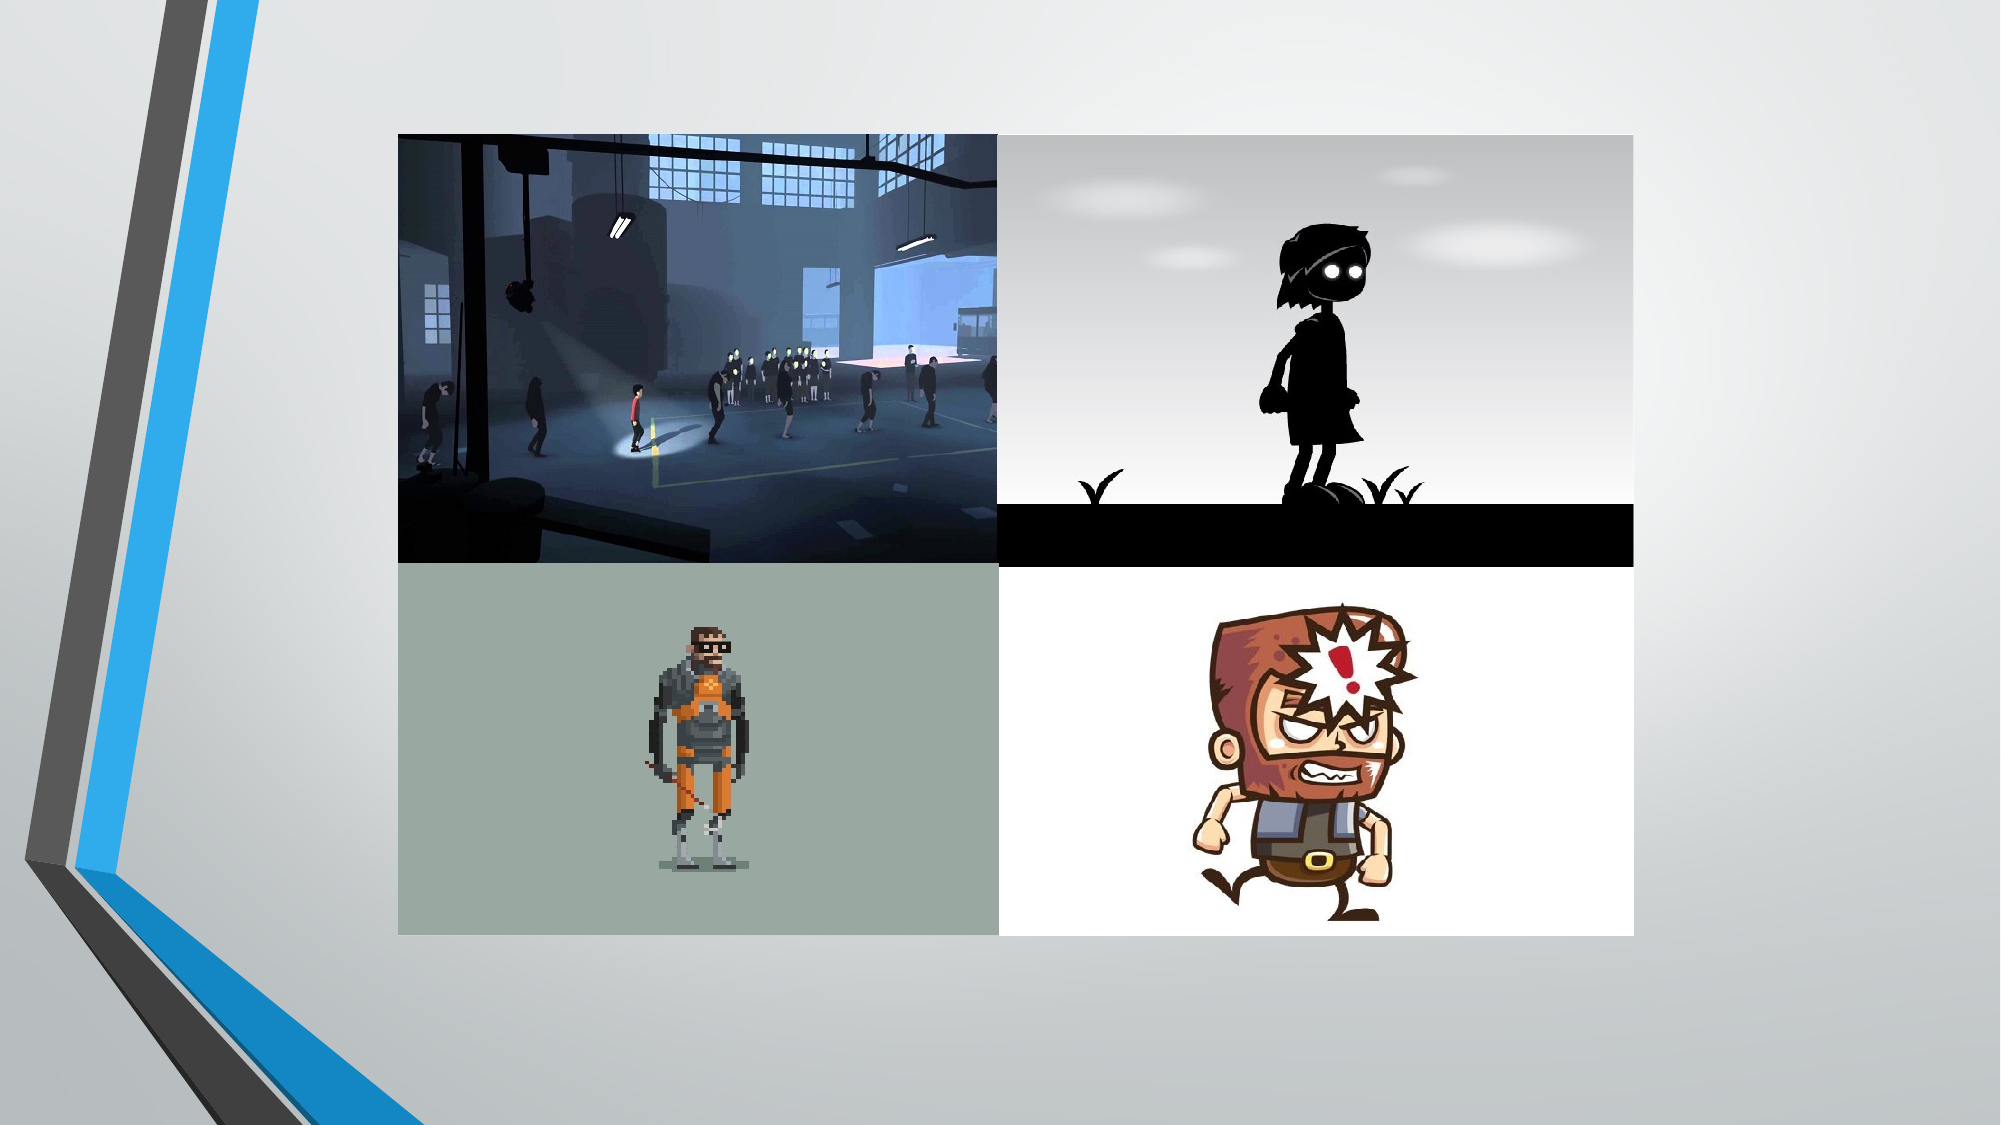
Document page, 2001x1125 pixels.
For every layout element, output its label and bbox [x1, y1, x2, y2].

list [398, 134, 1635, 936]
